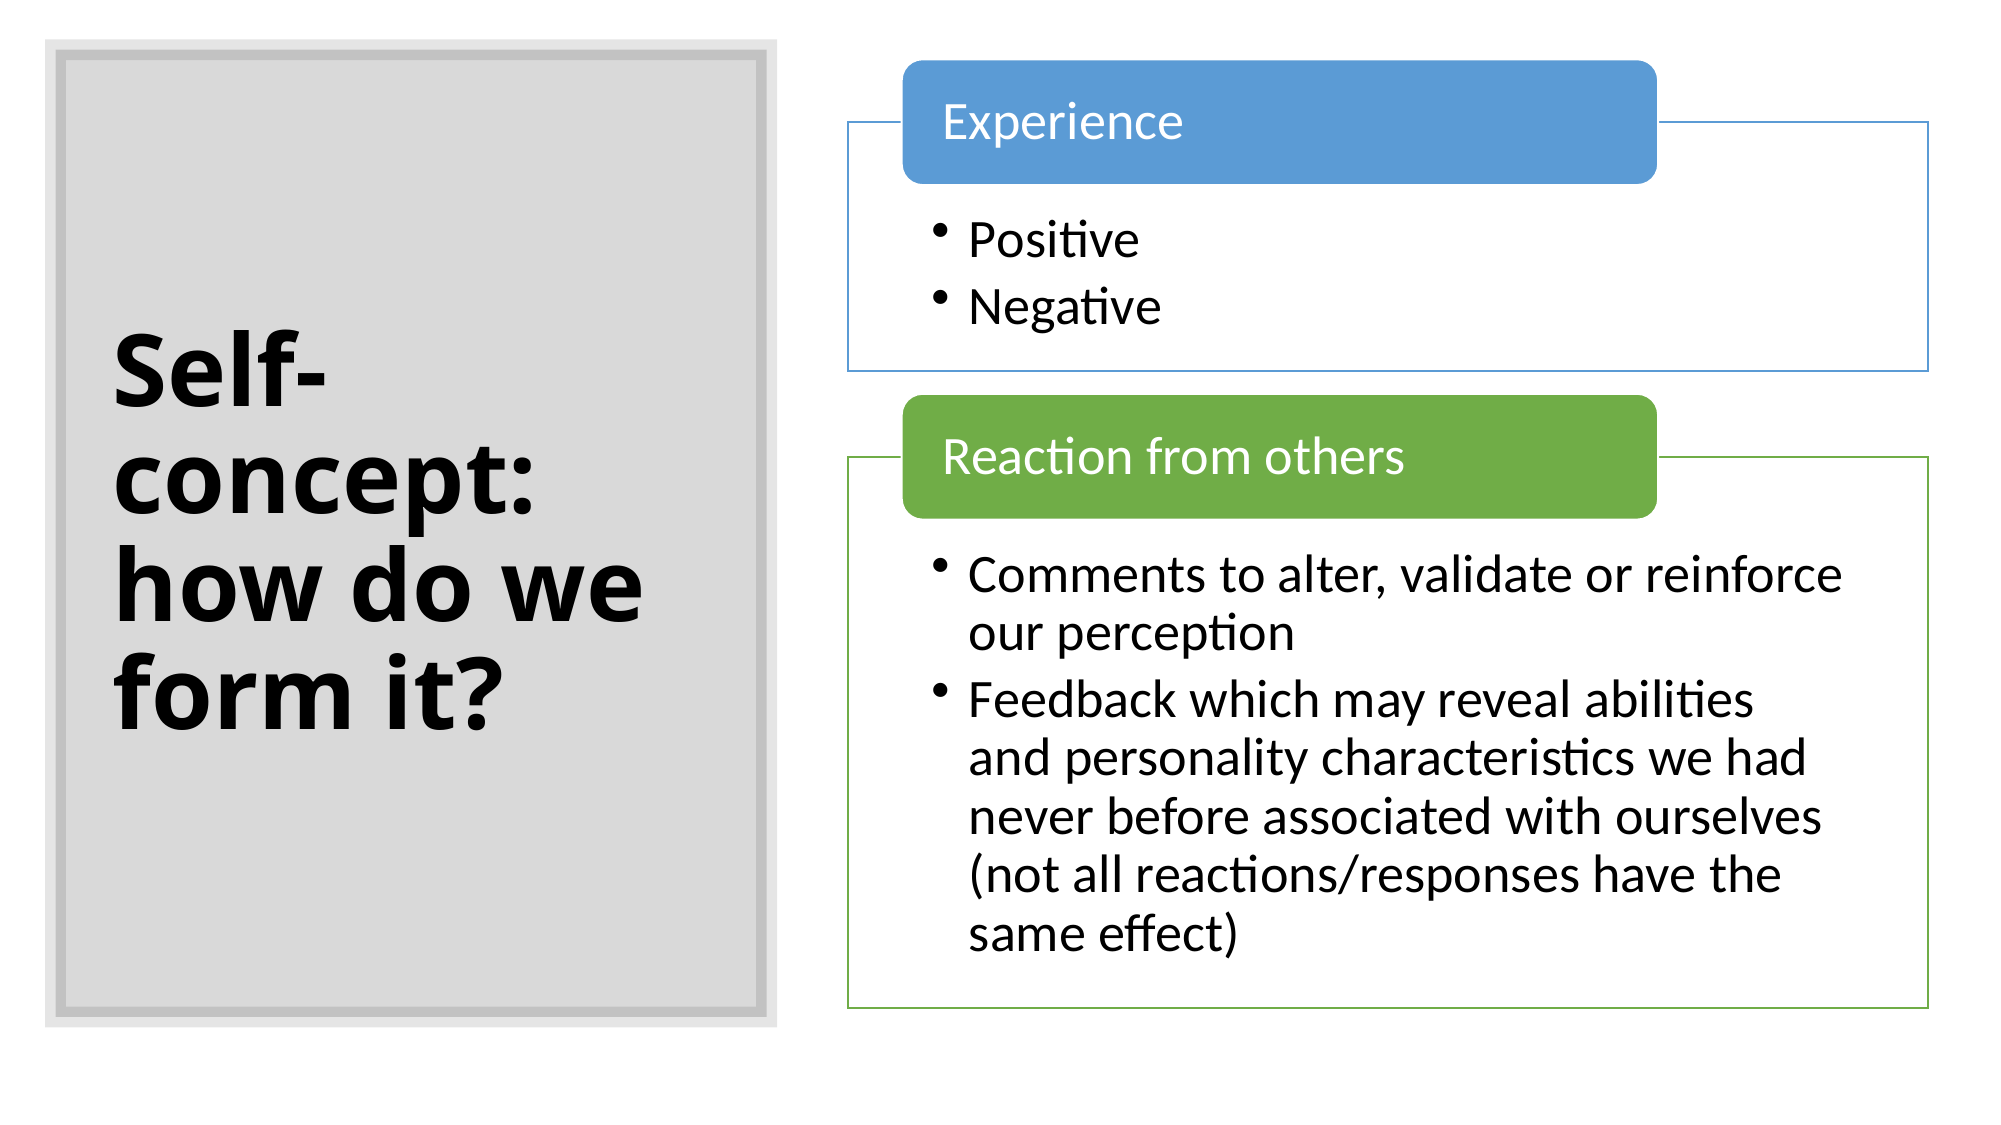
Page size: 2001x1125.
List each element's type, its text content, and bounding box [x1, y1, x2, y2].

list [847, 49, 1929, 1018]
text_box [54, 49, 768, 1018]
title Self-concept: how do we form it? [97, 104, 722, 967]
